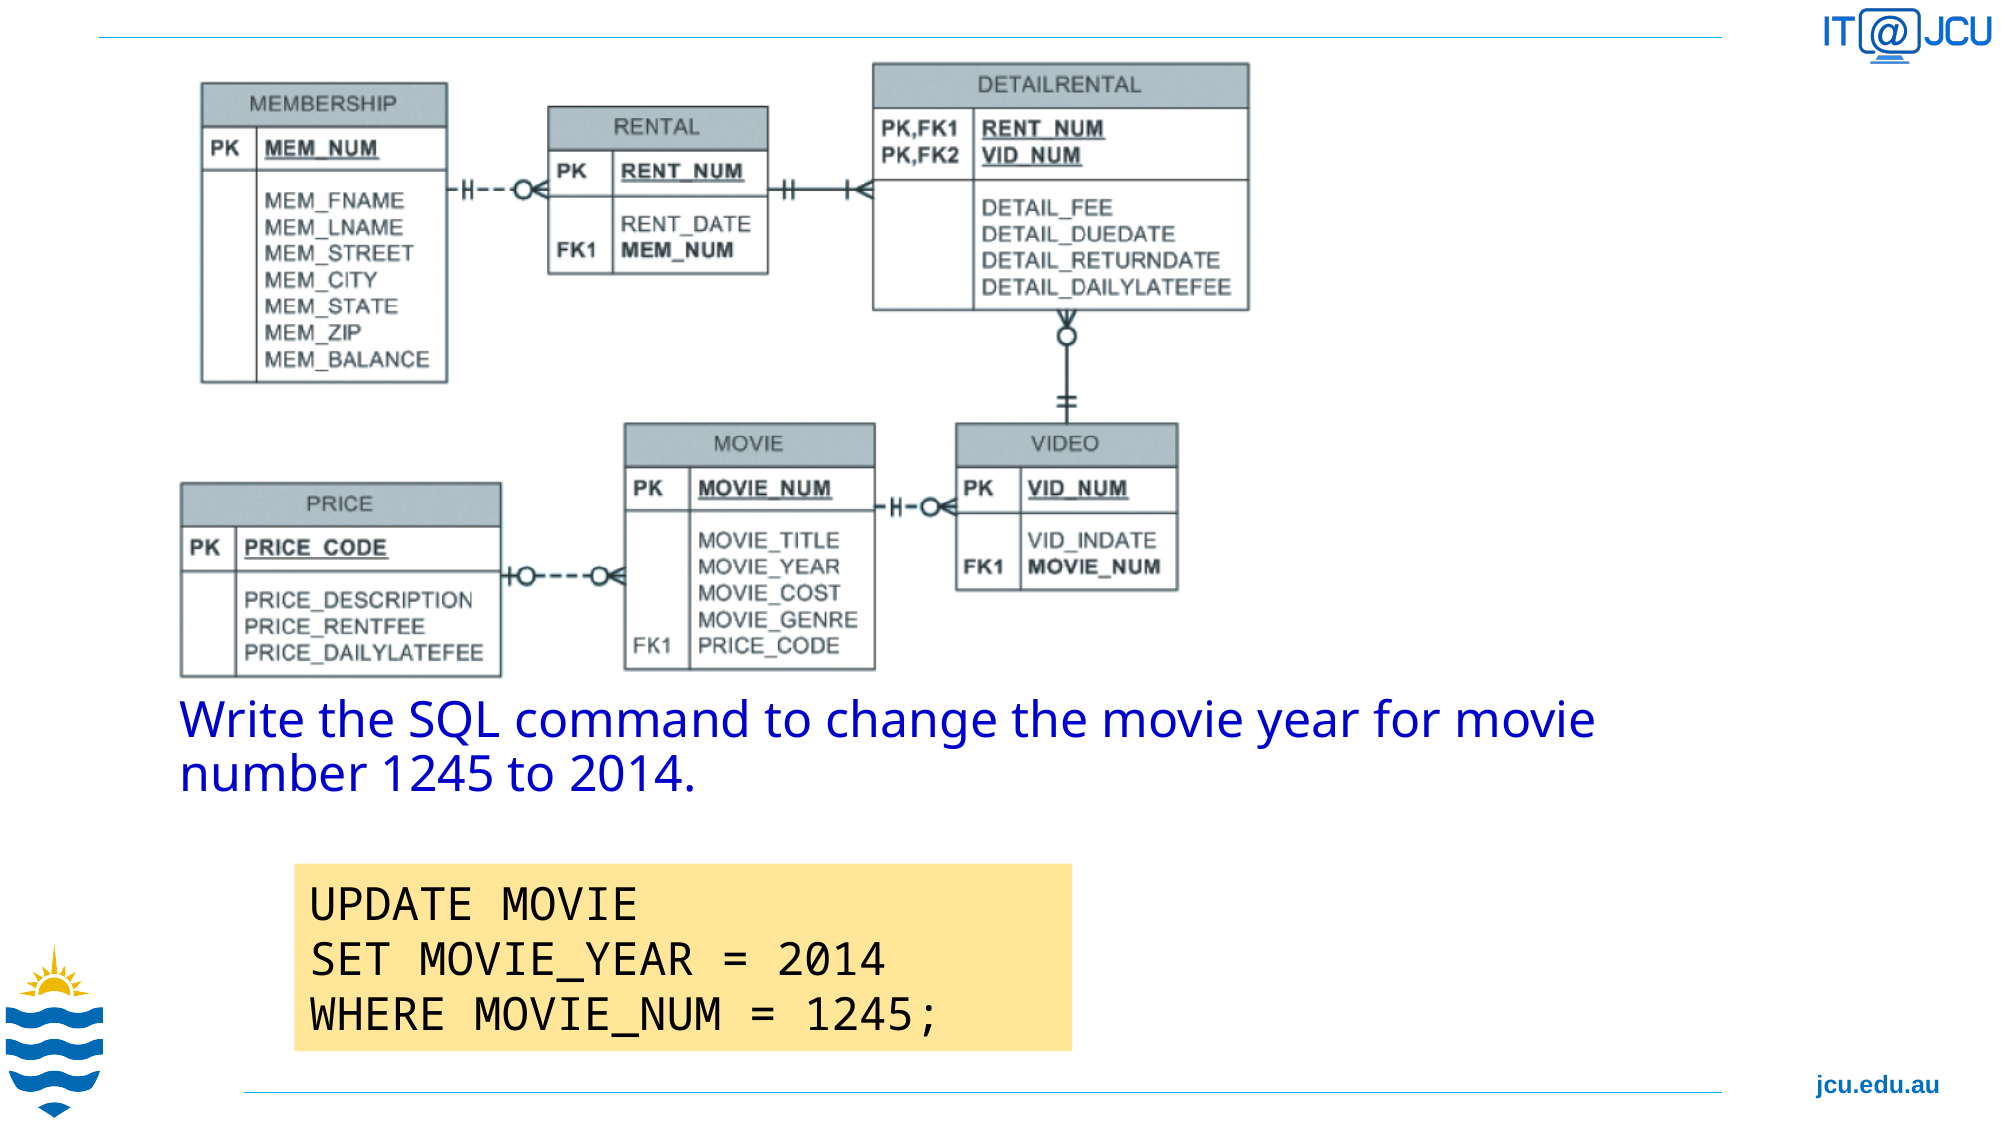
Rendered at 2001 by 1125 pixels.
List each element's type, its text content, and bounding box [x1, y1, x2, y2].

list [164, 44, 1268, 699]
picture [1822, 6, 1995, 67]
picture [0, 942, 110, 1125]
text_box UPDATE MOVIE SET MOVIE_YEAR = 2014 WHERE MOVIE_NUM = 1245; [294, 863, 1073, 1052]
title Write the SQL command to change the movie year for movie number 1245 to 2014. [164, 687, 1709, 875]
